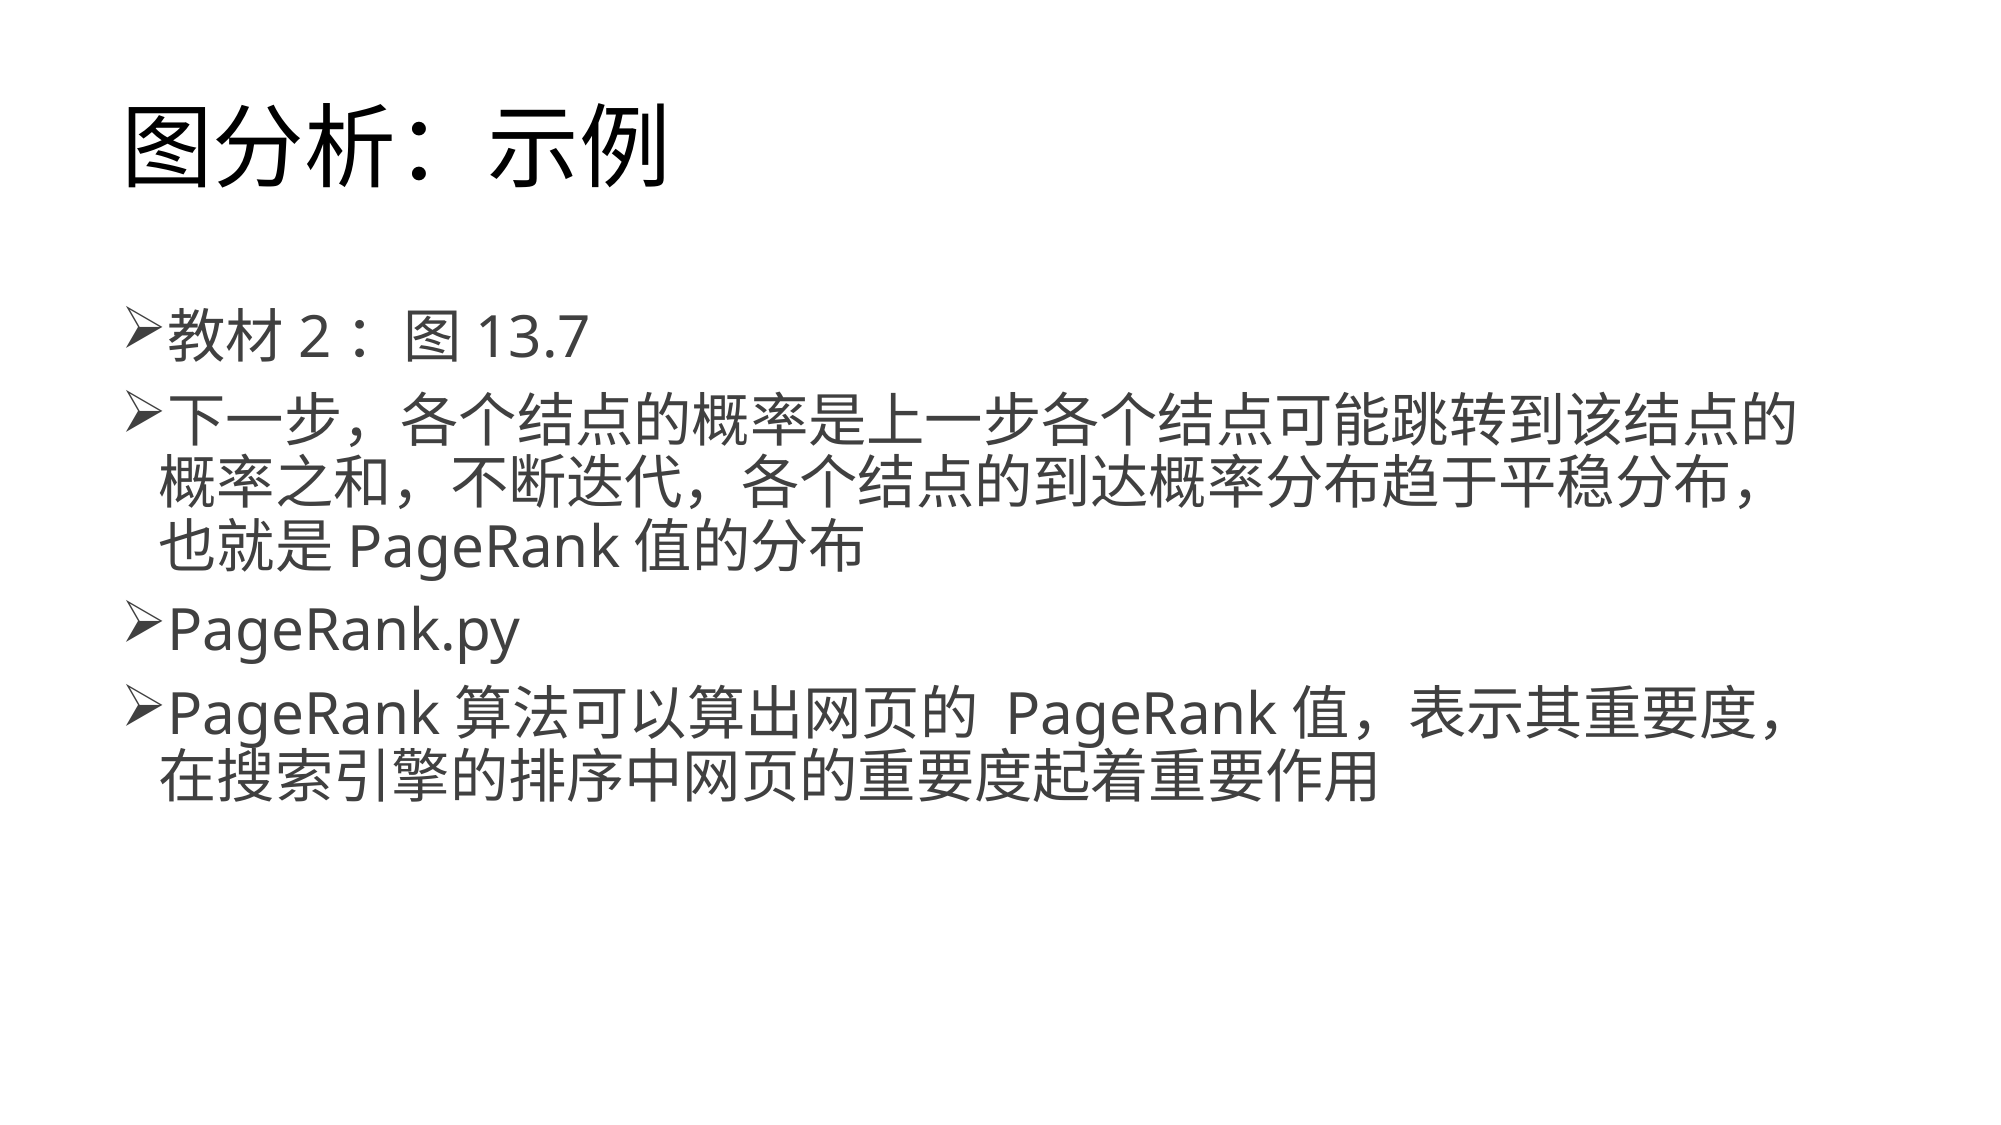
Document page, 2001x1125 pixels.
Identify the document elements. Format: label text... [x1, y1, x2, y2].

list 教材2：图13.7 下一步，各个结点的概率是上一步各个结点可能跳转到该结点的概率之和，不断迭代，各个结点的到达概率分布趋于平稳分布，也就是PageRank值的分布 PageRank.py PageRank算法可以算出网页的 PageRank值，表示其重要度，在搜索引擎的排序中网页的重要度起着重要作用 [106, 299, 1832, 1014]
title 图分析：示例 [106, 42, 1832, 260]
